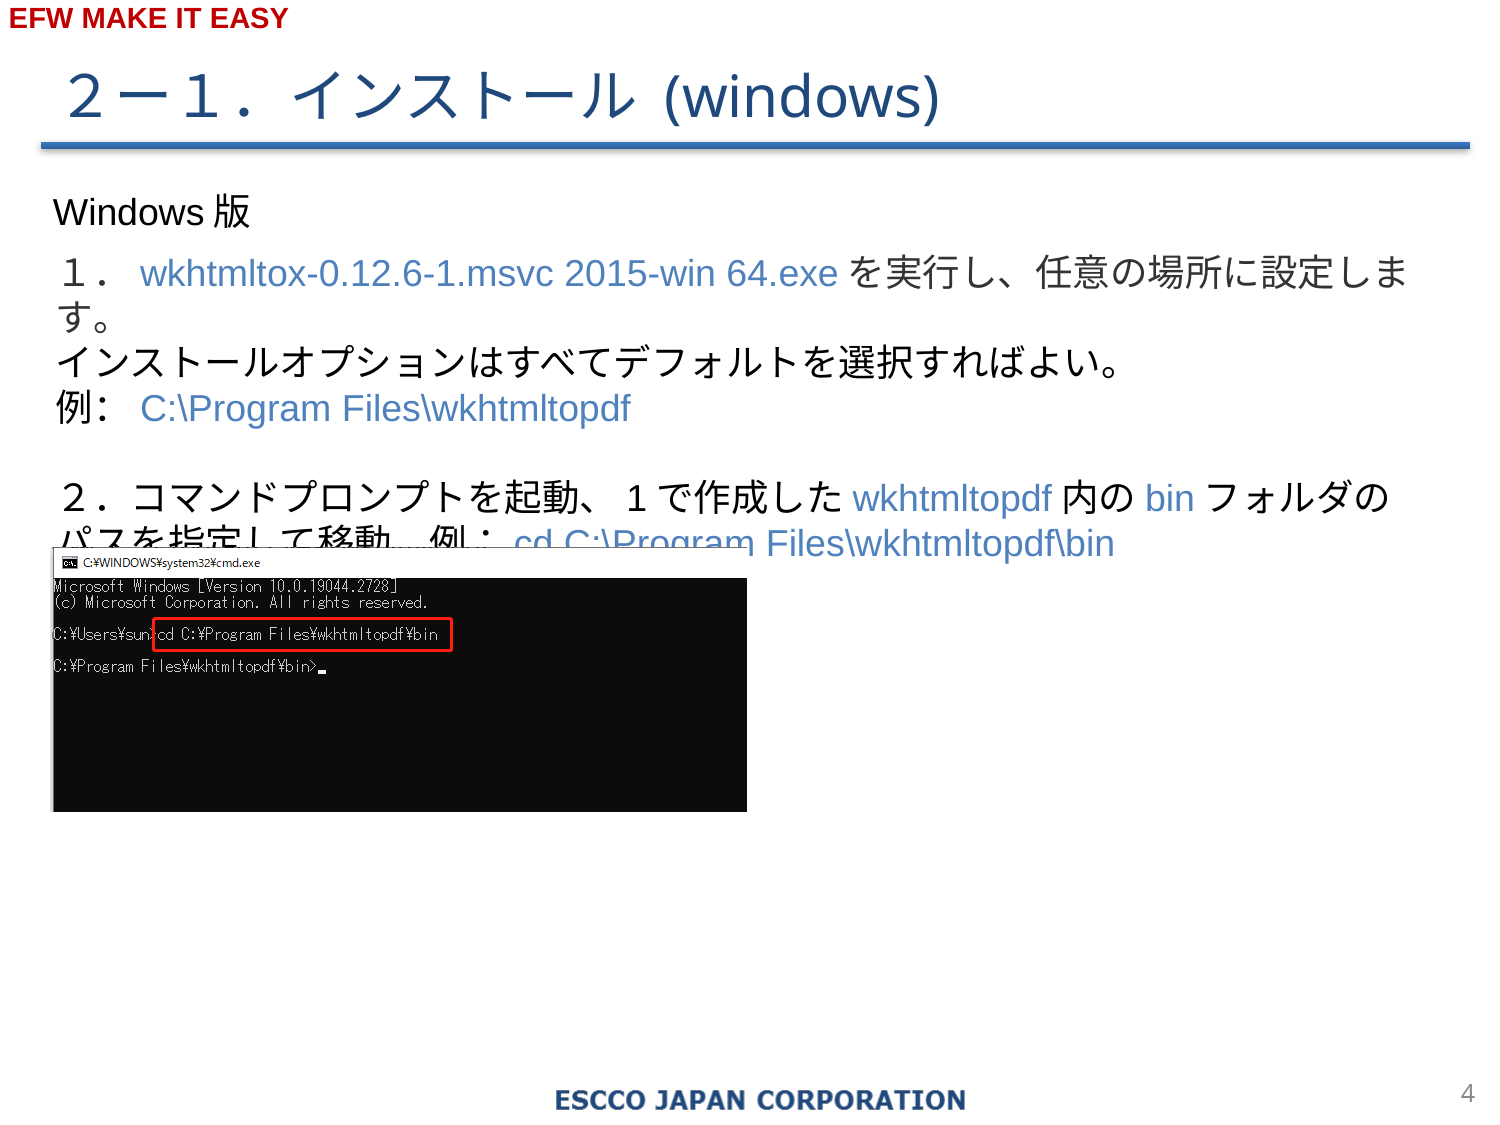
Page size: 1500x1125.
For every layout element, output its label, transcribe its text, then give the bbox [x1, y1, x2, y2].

picture [523, 1069, 999, 1125]
text_box １．wkhtmltox-0.12.6-1.msvc 2015-win 64.exeを実行し、任意の場所に設定します。 インストールオプションはすべてデフォルトを選択すればよい。 例：C:\Program Files\wkhtmltopdf ２．コマンドプロンプトを起動、1で作成したwkhtmltopdf内のbinフォルダのパスを指定して移動。例：cd C:\Program Files\wkhtmltopdf\bin [41, 241, 1441, 572]
picture [50, 546, 747, 812]
title ２ー１．インストール (windows) [41, 44, 1392, 138]
text_box Windows版 [38, 180, 266, 241]
text_box 3 [1139, 1065, 1490, 1125]
text_box [50, 1, 101, 52]
text_box [25, 0, 76, 27]
